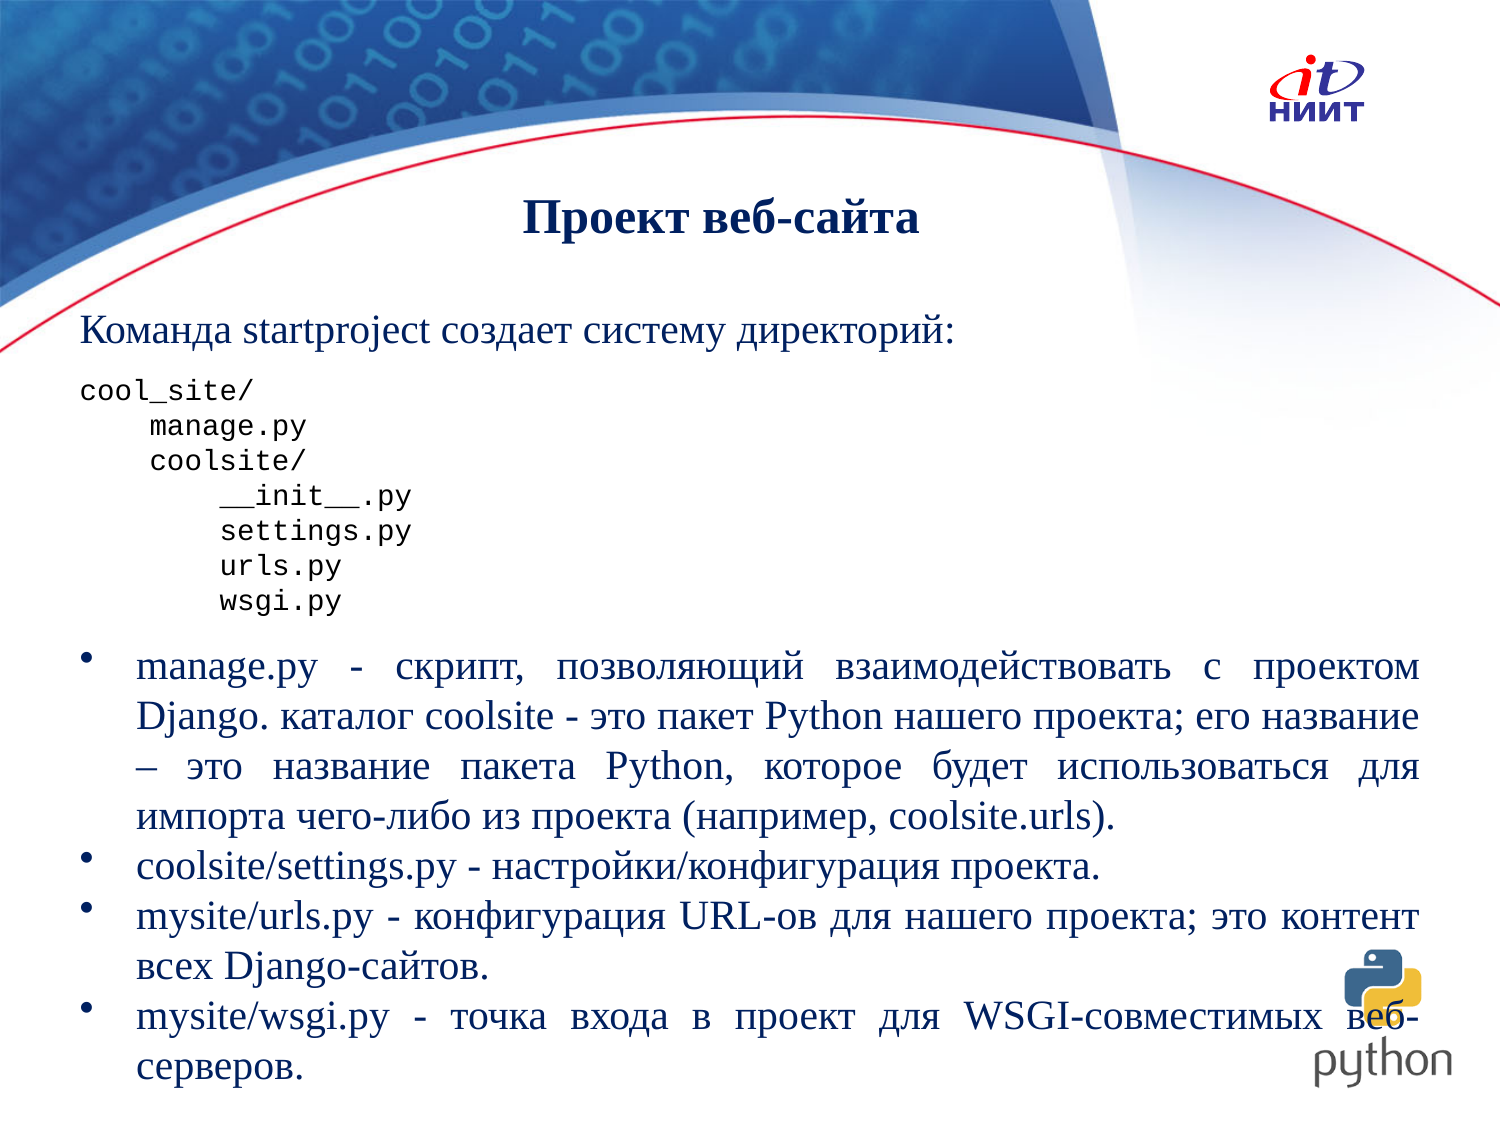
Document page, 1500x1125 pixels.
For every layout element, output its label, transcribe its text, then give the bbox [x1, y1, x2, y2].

text_box Команда startproject создает систему директорий: [64, 294, 1436, 360]
title Проект веб-сайта [277, 172, 1165, 255]
text_box manage.py - cкрипт, позволяющий взаимодействовать с проектом Django. каталог coolsite - это пакет Python нашего проекта; его название – это название пакета Python, которое будет использоваться для импорта чего-либо из проекта (например, coolsite.urls). coolsite/settings.py - настройки/конфигурация проекта. mysite/urls.py - конфигурация URL-ов для нашего проекта; это контент всех Django-сайтов. mysite/wsgi.py - точка входа в проект для WSGI-совместимых веб-серверов. [64, 630, 1436, 1096]
picture [0, 0, 1500, 1125]
text_box cool_site/ manage.py coolsite/ __init__.py settings.py urls.py wsgi.py [64, 363, 1199, 624]
